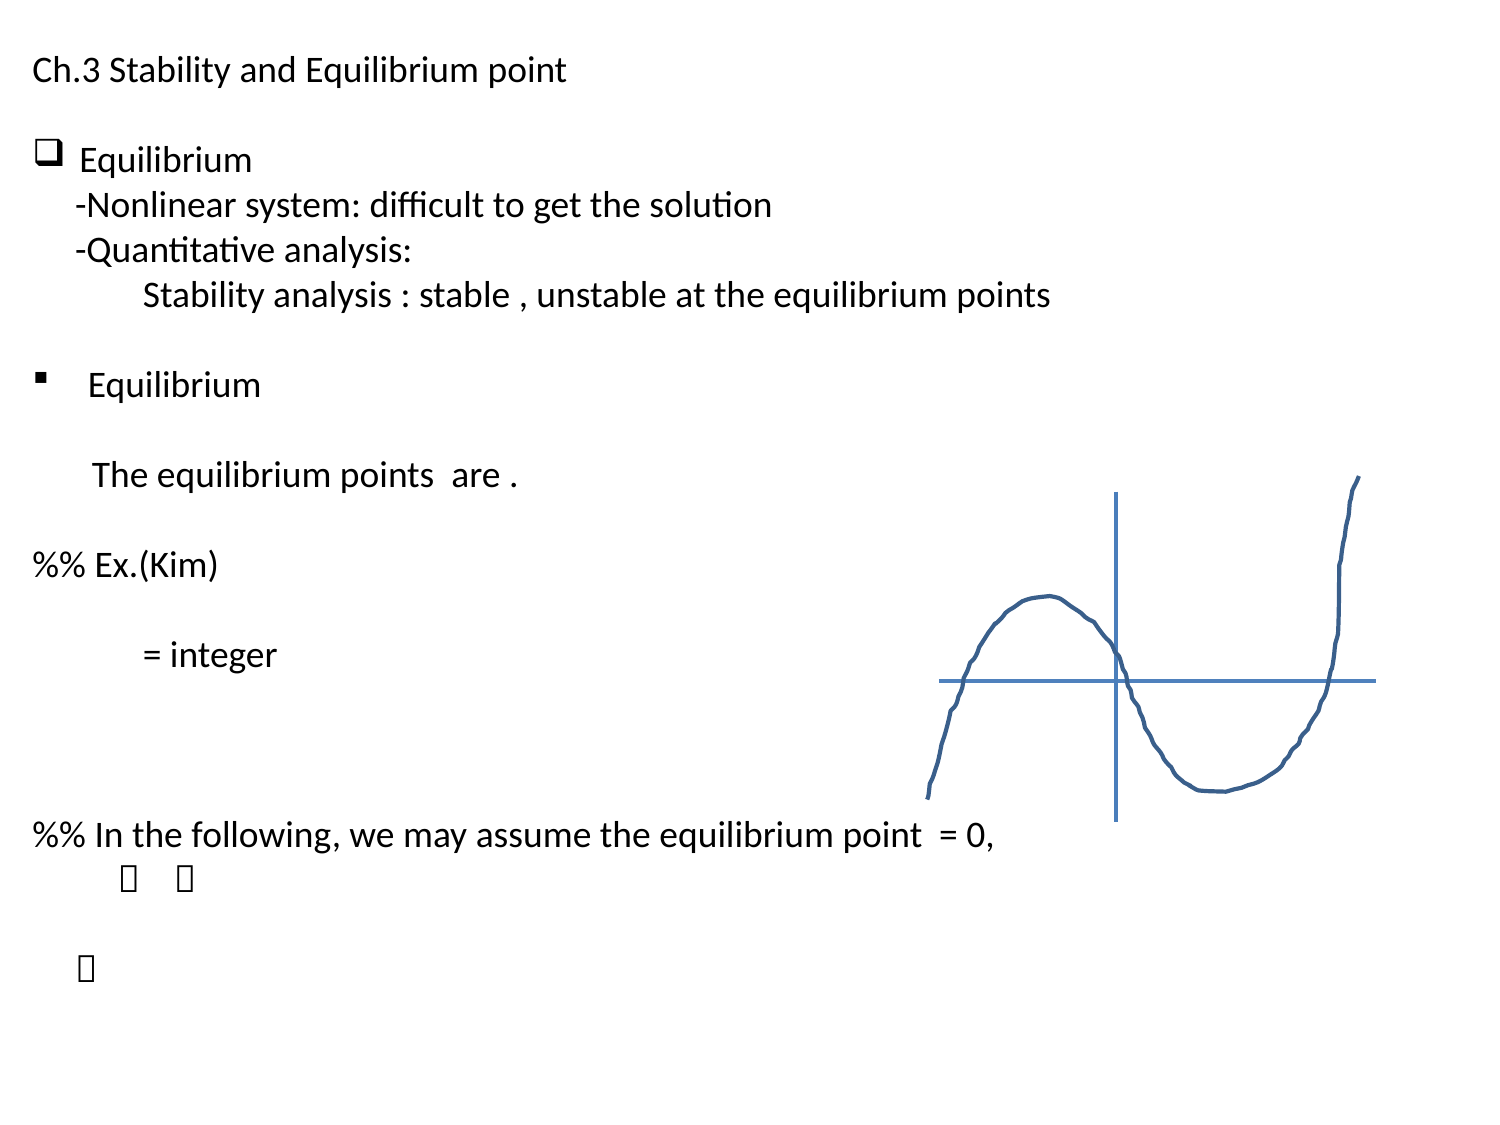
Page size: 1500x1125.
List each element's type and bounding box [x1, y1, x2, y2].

text_box [1121, 475, 1361, 679]
text_box [925, 688, 1077, 801]
text_box [961, 593, 1111, 679]
text_box [1126, 688, 1330, 794]
